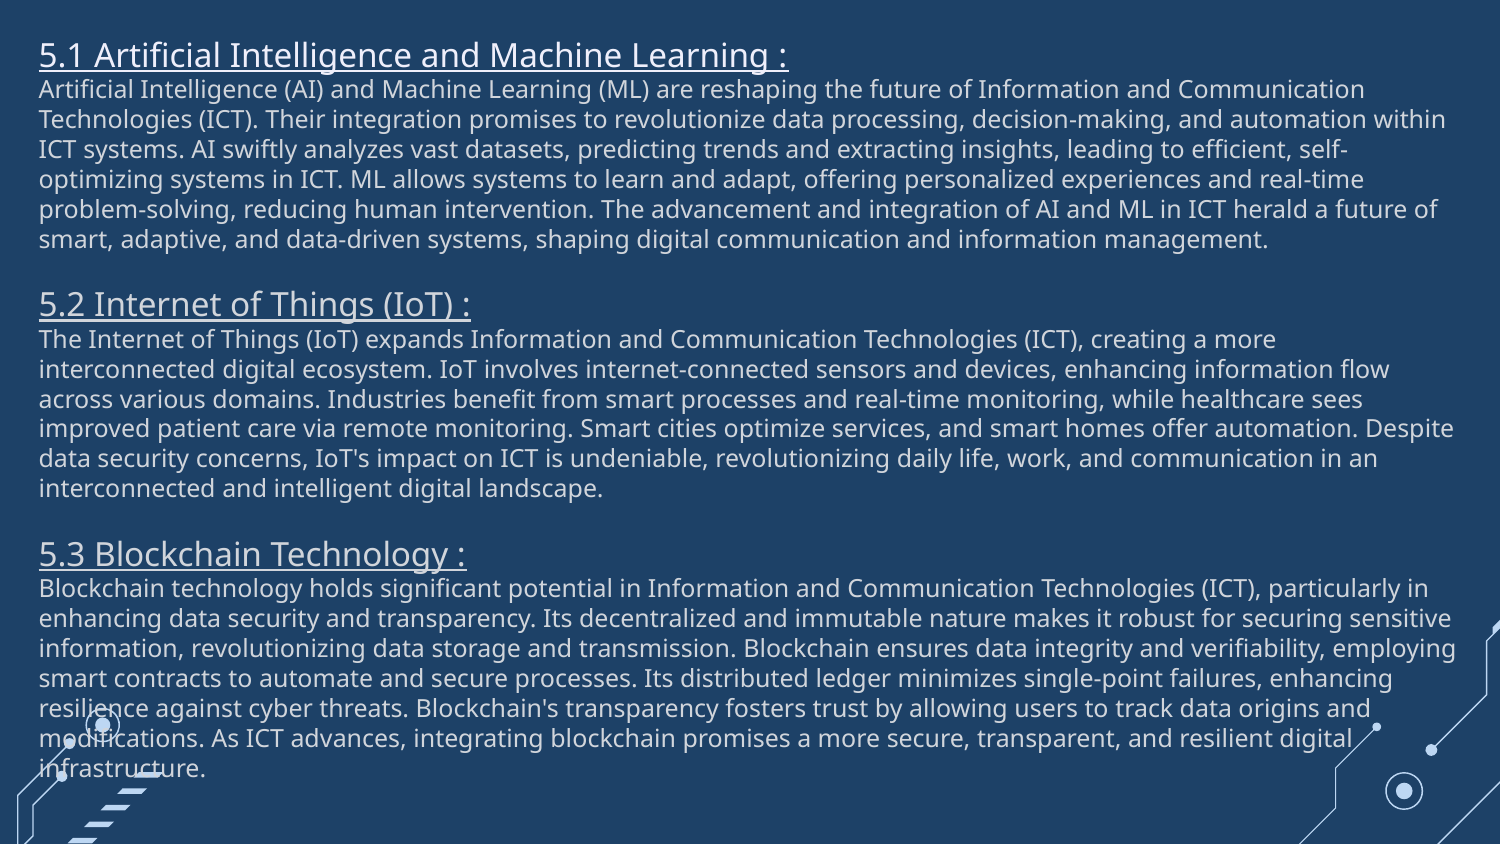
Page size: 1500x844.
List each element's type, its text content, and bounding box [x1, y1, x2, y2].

title 5.1 Artificial Intelligence and Machine Learning : Artificial Intelligence (AI) and Machine Learning (ML) are reshaping the future of Information and Communication Technologies (ICT). Their integration promises to revolutionize data processing, decision-making, and automation within ICT systems. AI swiftly analyzes vast datasets, predicting trends and extracting insights, leading to efficient, self-optimizing systems in ICT. ML allows systems to learn and adapt, offering personalized experiences and real-time problem-solving, reducing human intervention. The advancement and integration of AI and ML in ICT herald a future of smart, adaptive, and data-driven systems, shaping digital communication and information management. 5.2 Internet of Things (IoT) : The Internet of Things (IoT) expands Information and Communication Technologies (ICT), creating a more interconnected digital ecosystem. IoT involves internet-connected sensors and devices, enhancing information flow across various domains. Industries benefit from smart processes and real-time monitoring, while healthcare sees improved patient care via remote monitoring. Smart cities optimize services, and smart homes offer automation. Despite data security concerns, IoT's impact on ICT is undeniable, revolutionizing daily life, work, and communication in an interconnected and intelligent digital landscape. 5.3 Blockchain Technology : Blockchain technology holds significant potential in Information and Communication Technologies (ICT), particularly in enhancing data security and transparency. Its decentralized and immutable nature makes it robust for securing sensitive information, revolutionizing data storage and transmission. Blockchain ensures data integrity and verifiability, employing smart contracts to automate and secure processes. Its distributed ledger minimizes single-point failures, enhancing resilience against cyber threats. Blockchain's transparency fosters trust by allowing users to track data origins and modifications. As ICT advances, integrating blockchain promises a more secure, transparent, and resilient digital infrastructure. [23, 18, 1477, 826]
